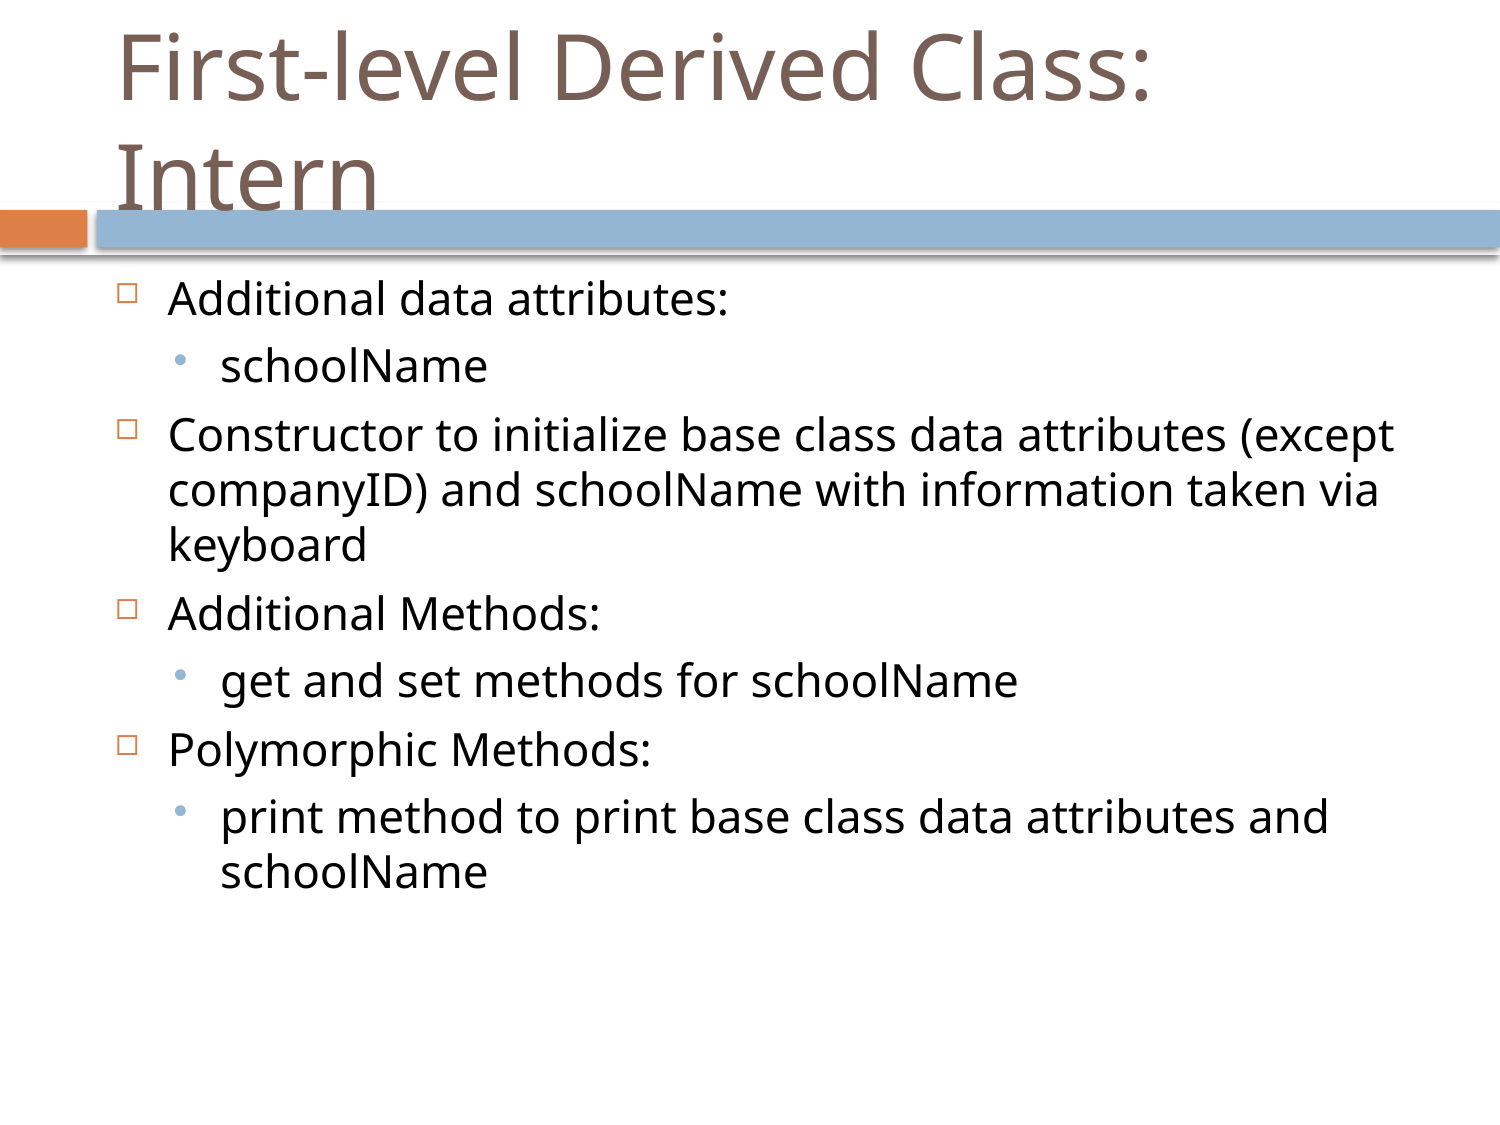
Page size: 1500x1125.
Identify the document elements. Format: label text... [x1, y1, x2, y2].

list Additional data attributes: schoolName Constructor to initialize base class data attributes (except companyID) and schoolName with information taken via keyboard Additional Methods: get and set methods for schoolName Polymorphic Methods: print method to print base class data attributes and schoolName [100, 262, 1438, 1000]
title First-level Derived Class: Intern [100, 37, 1438, 200]
